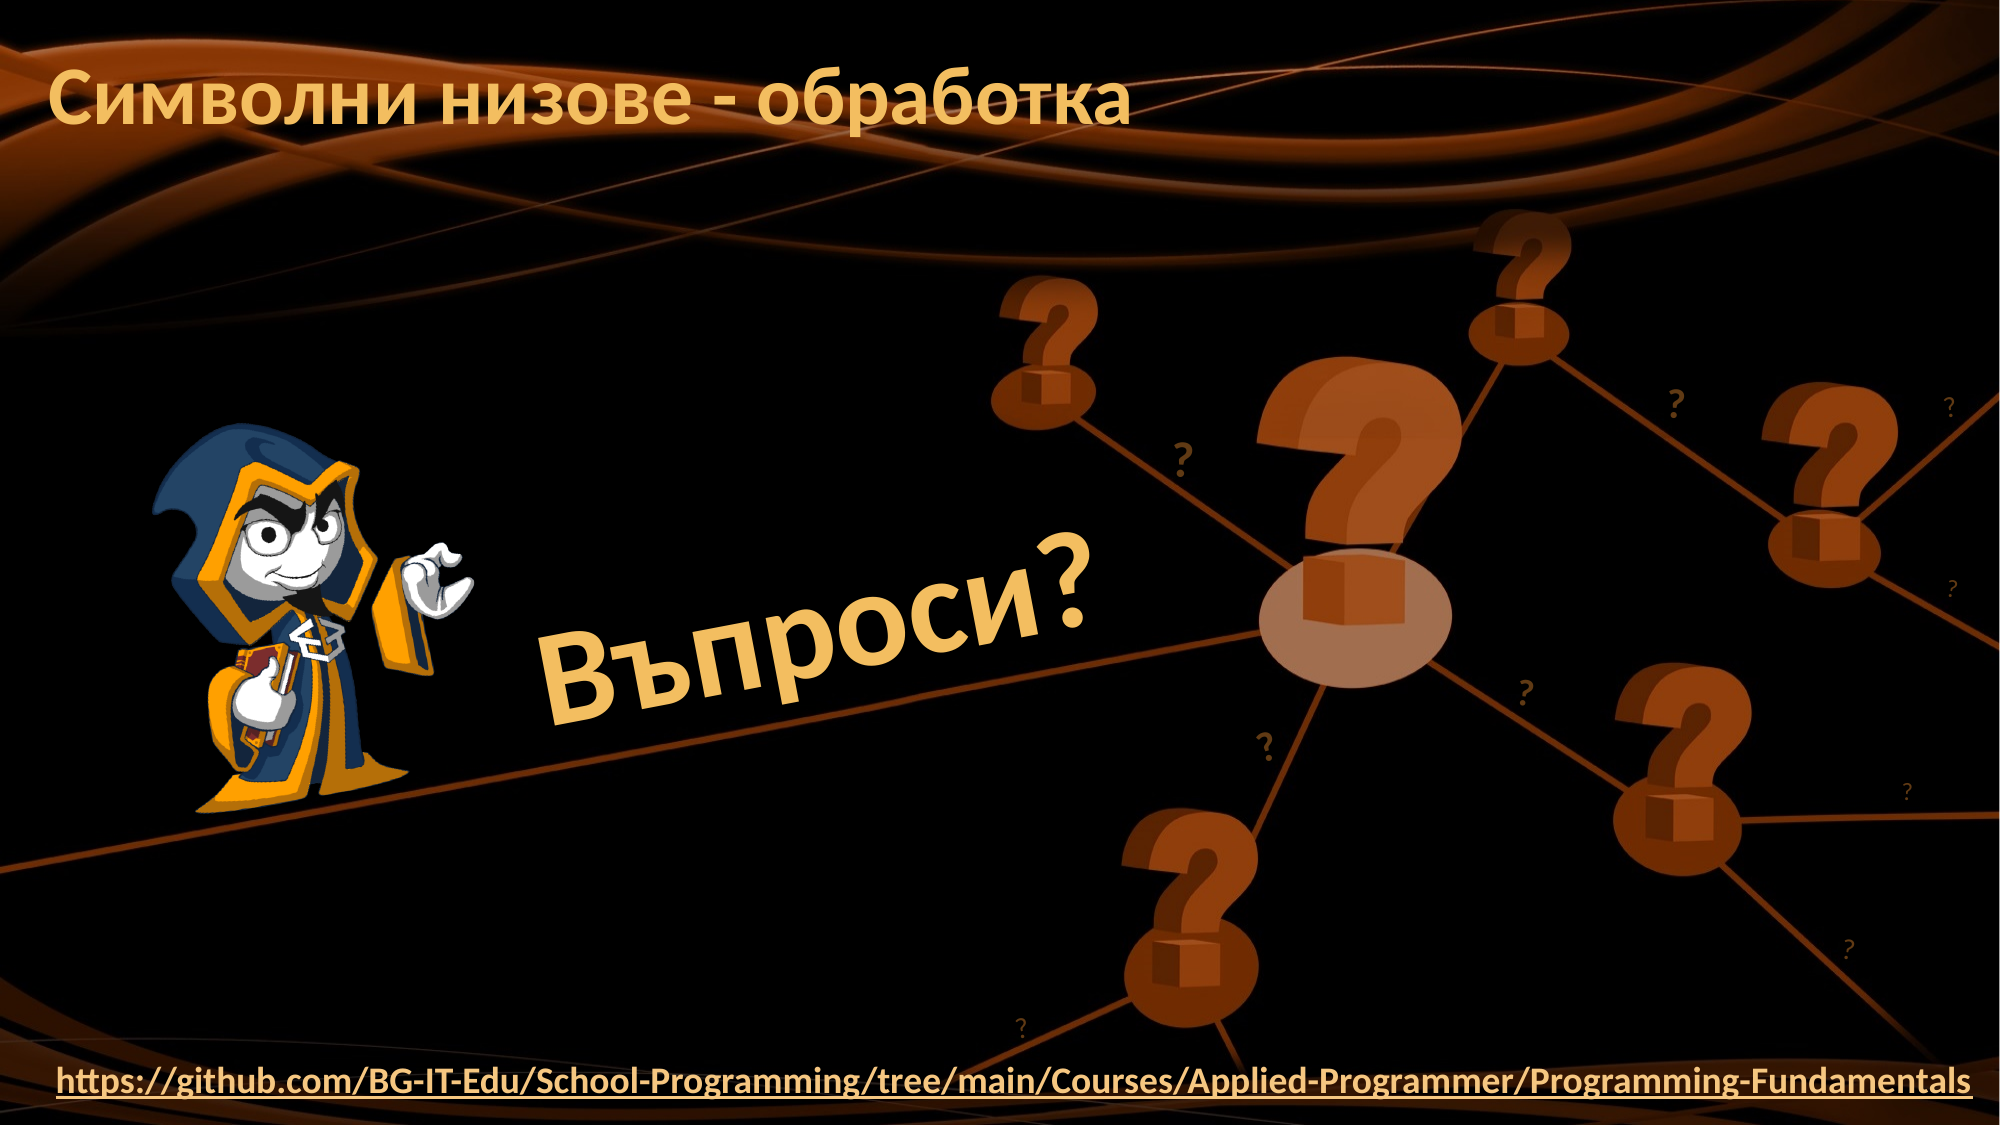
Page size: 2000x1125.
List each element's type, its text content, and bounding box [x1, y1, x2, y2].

text_box https://github.com/BG-IT-Edu/School-Programming/tree/main/Courses/Applied-Programmer/Programming-Fundamentals [49, 1050, 2000, 1107]
title Символни низове - обработка [30, 6, 1971, 189]
picture [0, 0, 2000, 1125]
